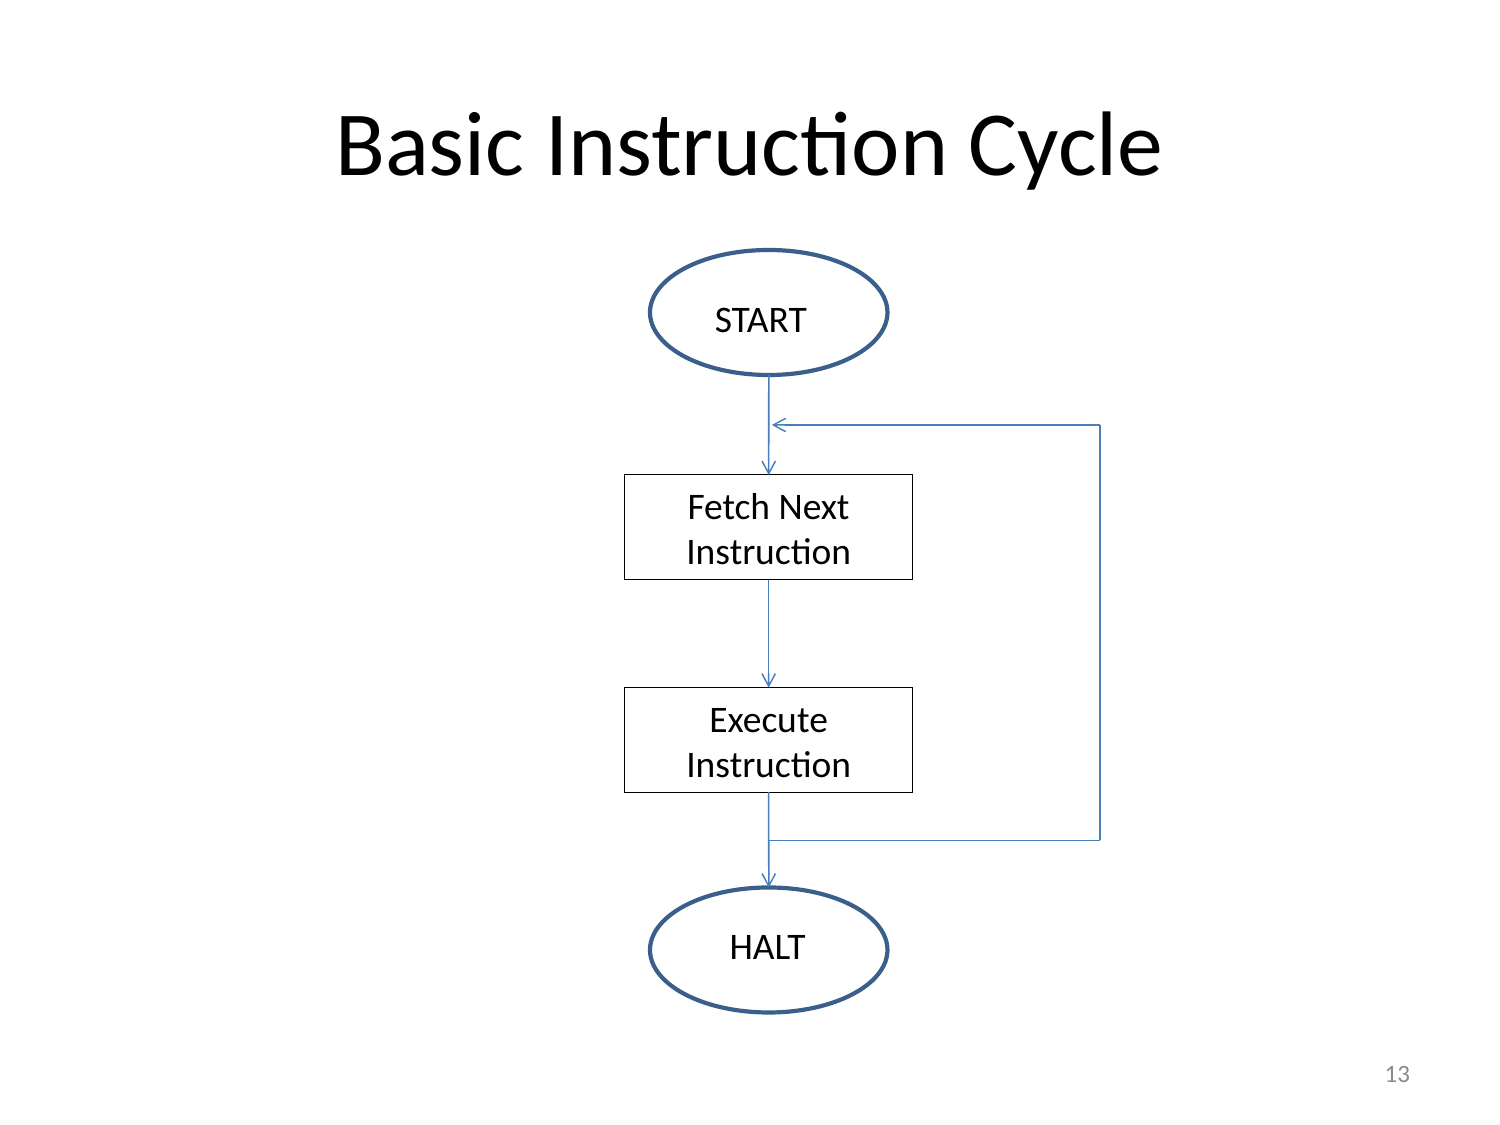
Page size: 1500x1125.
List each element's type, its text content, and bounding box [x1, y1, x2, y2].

text_box [647, 247, 890, 378]
title Basic Instruction Cycle [75, 45, 1425, 233]
text_box START [699, 287, 832, 348]
text_box Fetch Next Instruction [624, 474, 913, 580]
text_box Execute Instruction [624, 687, 913, 793]
text_box [647, 885, 890, 1015]
text_box HALT [706, 914, 838, 975]
slide_number 13 [1074, 1042, 1425, 1103]
